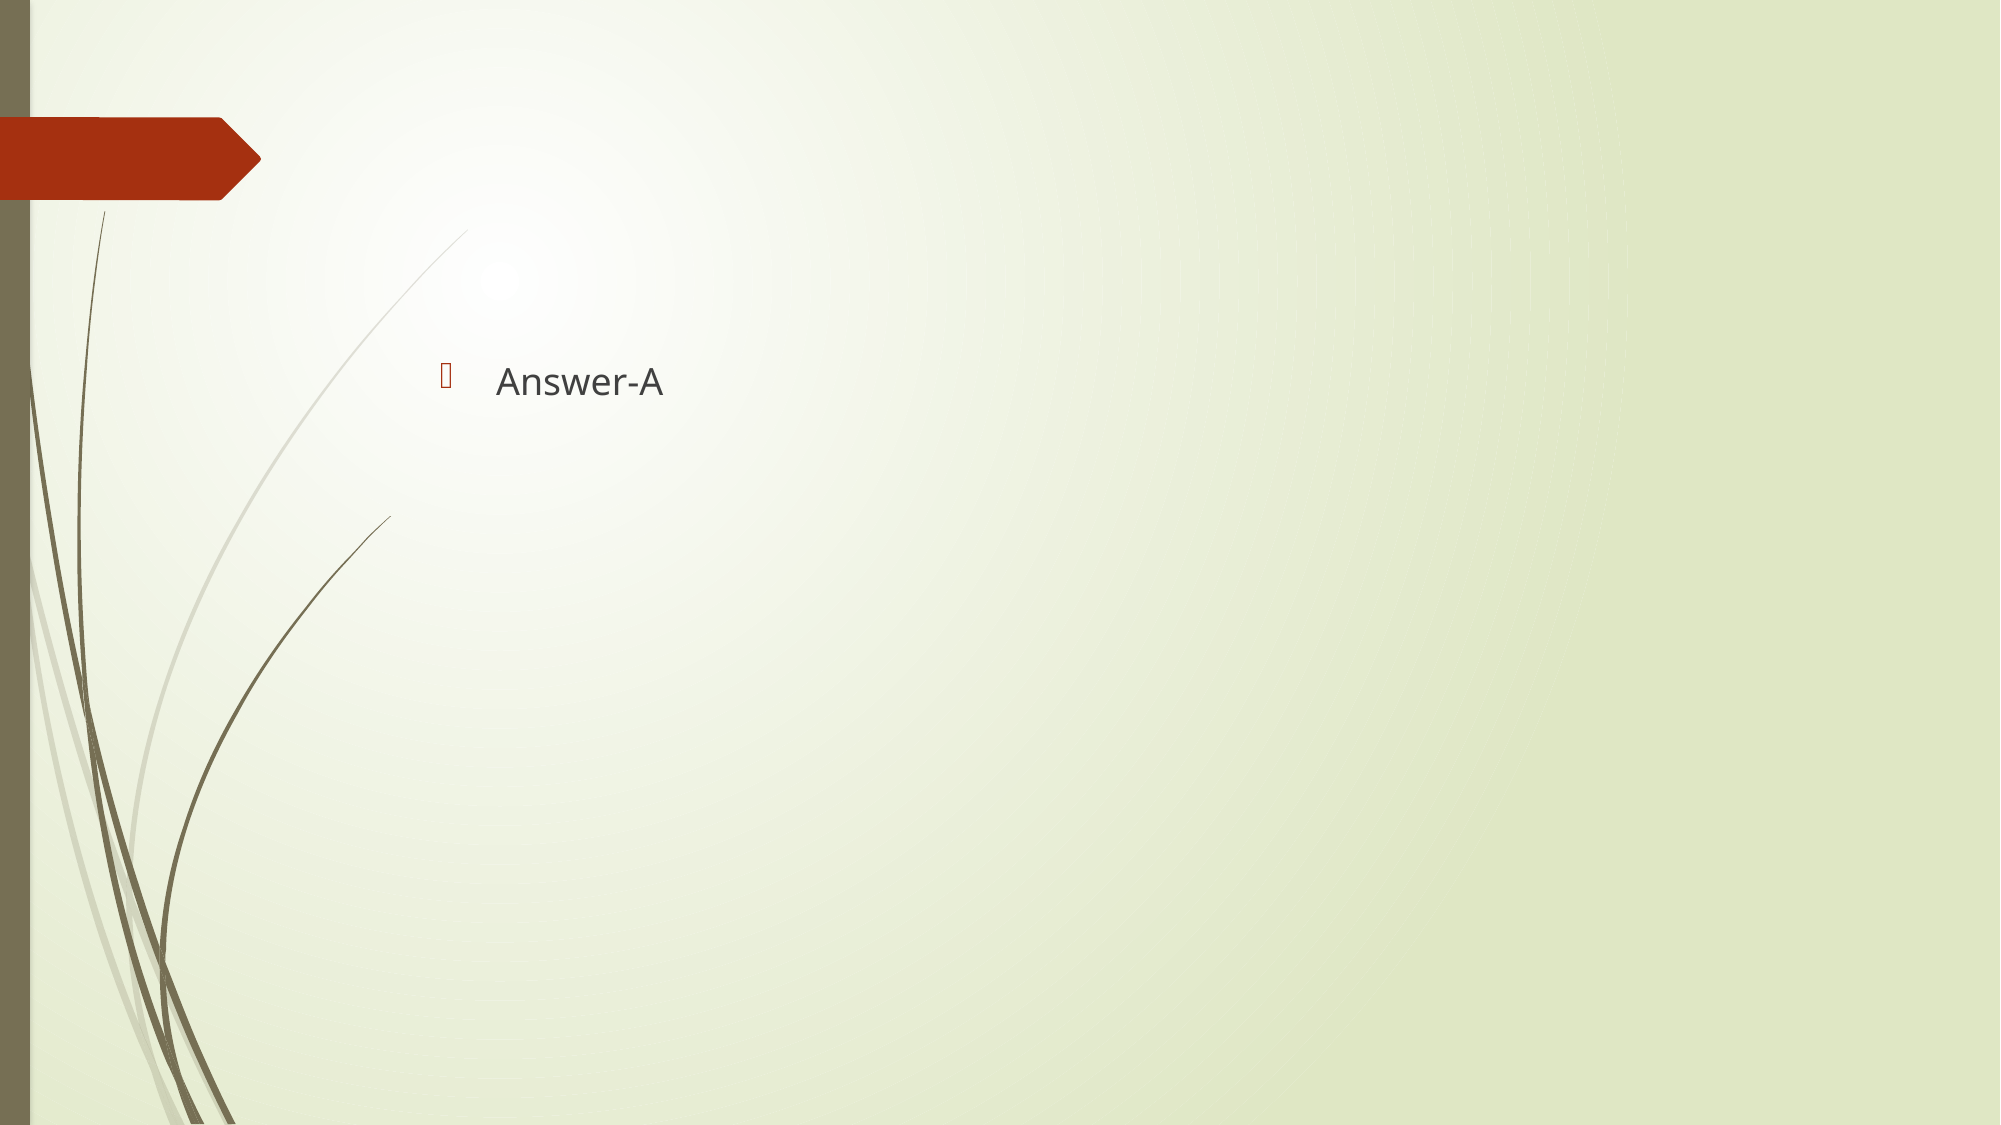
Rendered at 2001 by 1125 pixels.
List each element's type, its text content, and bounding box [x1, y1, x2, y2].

list Answer-A [424, 350, 1888, 970]
